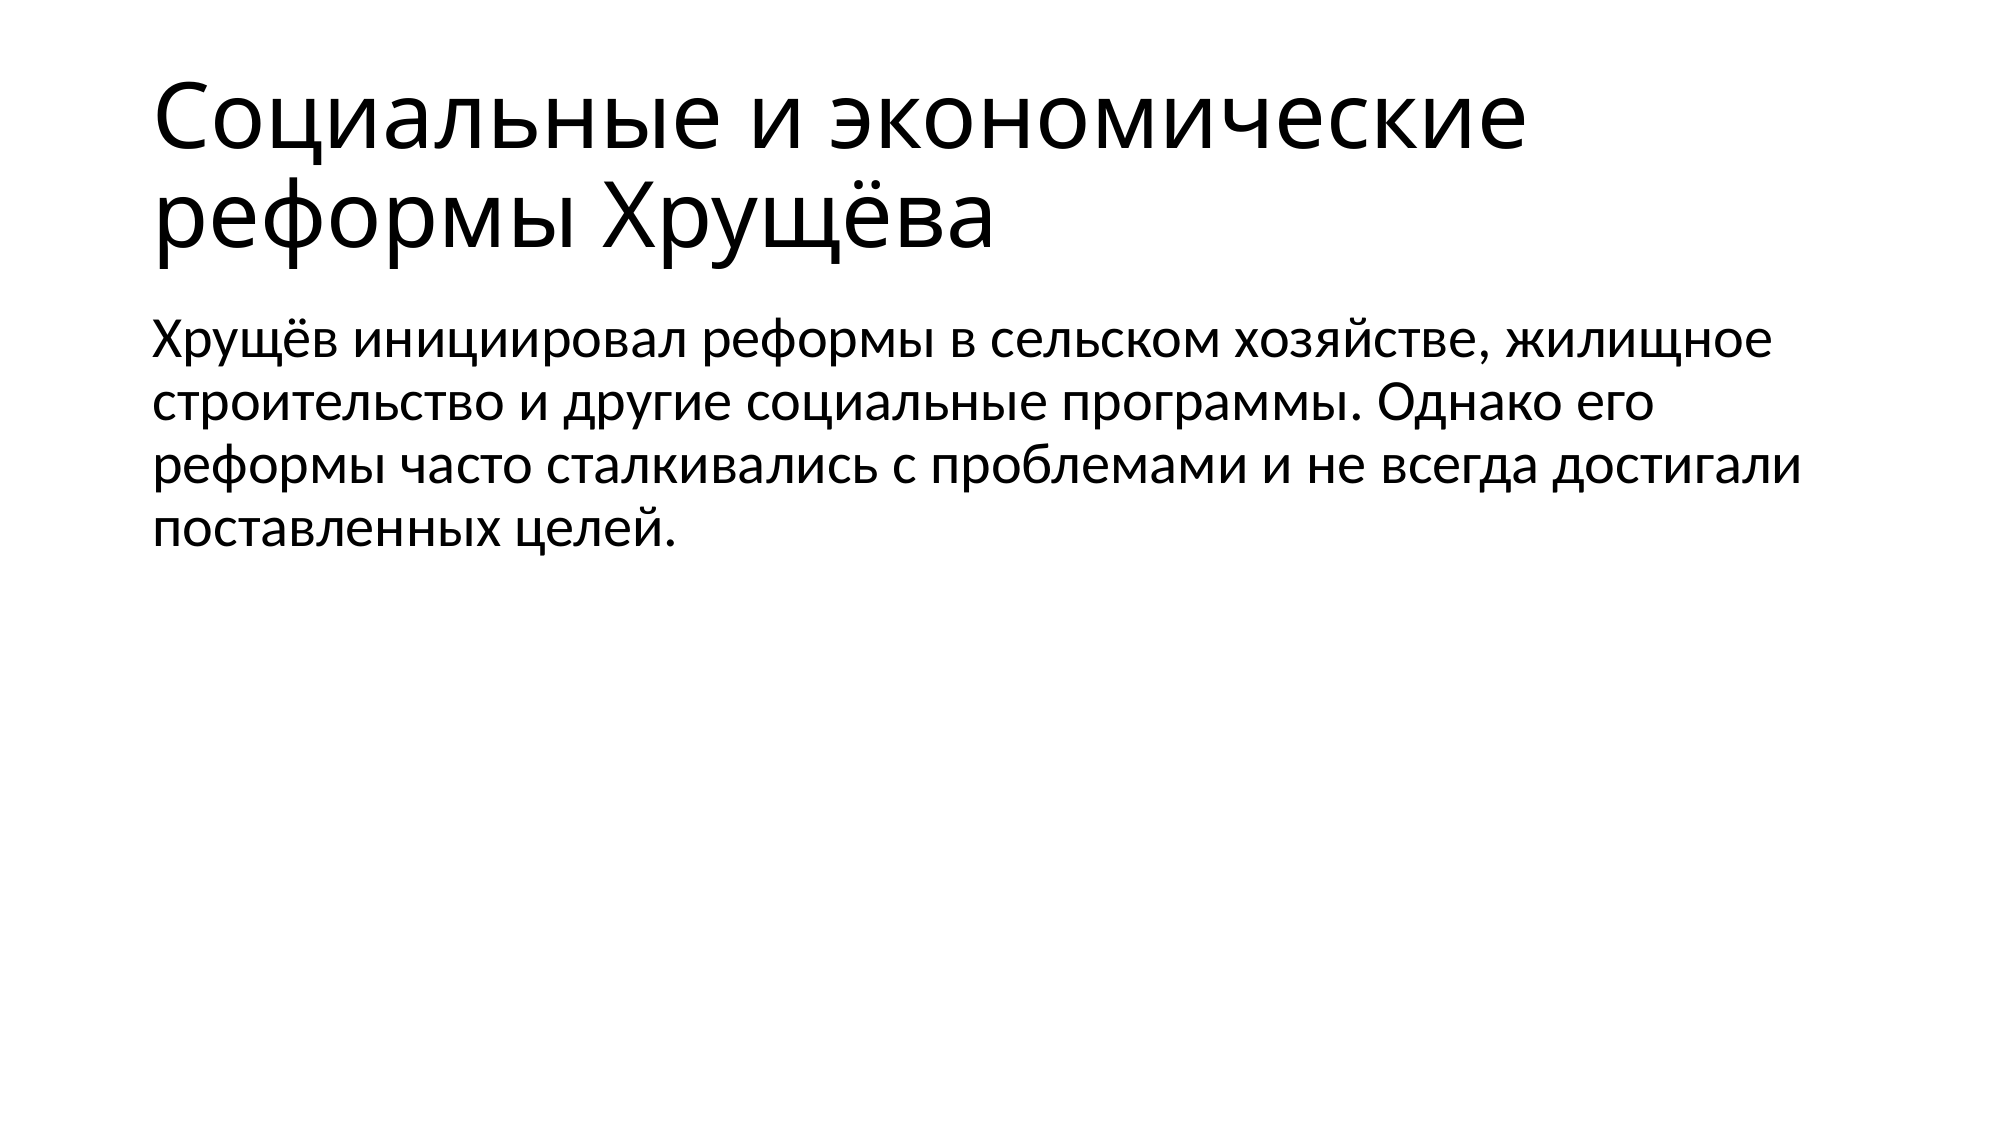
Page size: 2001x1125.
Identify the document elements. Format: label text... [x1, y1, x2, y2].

title Социальные и экономические реформы Хрущёва [137, 59, 1863, 278]
list Хрущёв инициировал реформы в сельском хозяйстве, жилищное строительство и другие социальные программы. Однако его реформы часто сталкивались с проблемами и не всегда достигали поставленных целей. [137, 299, 1863, 1014]
